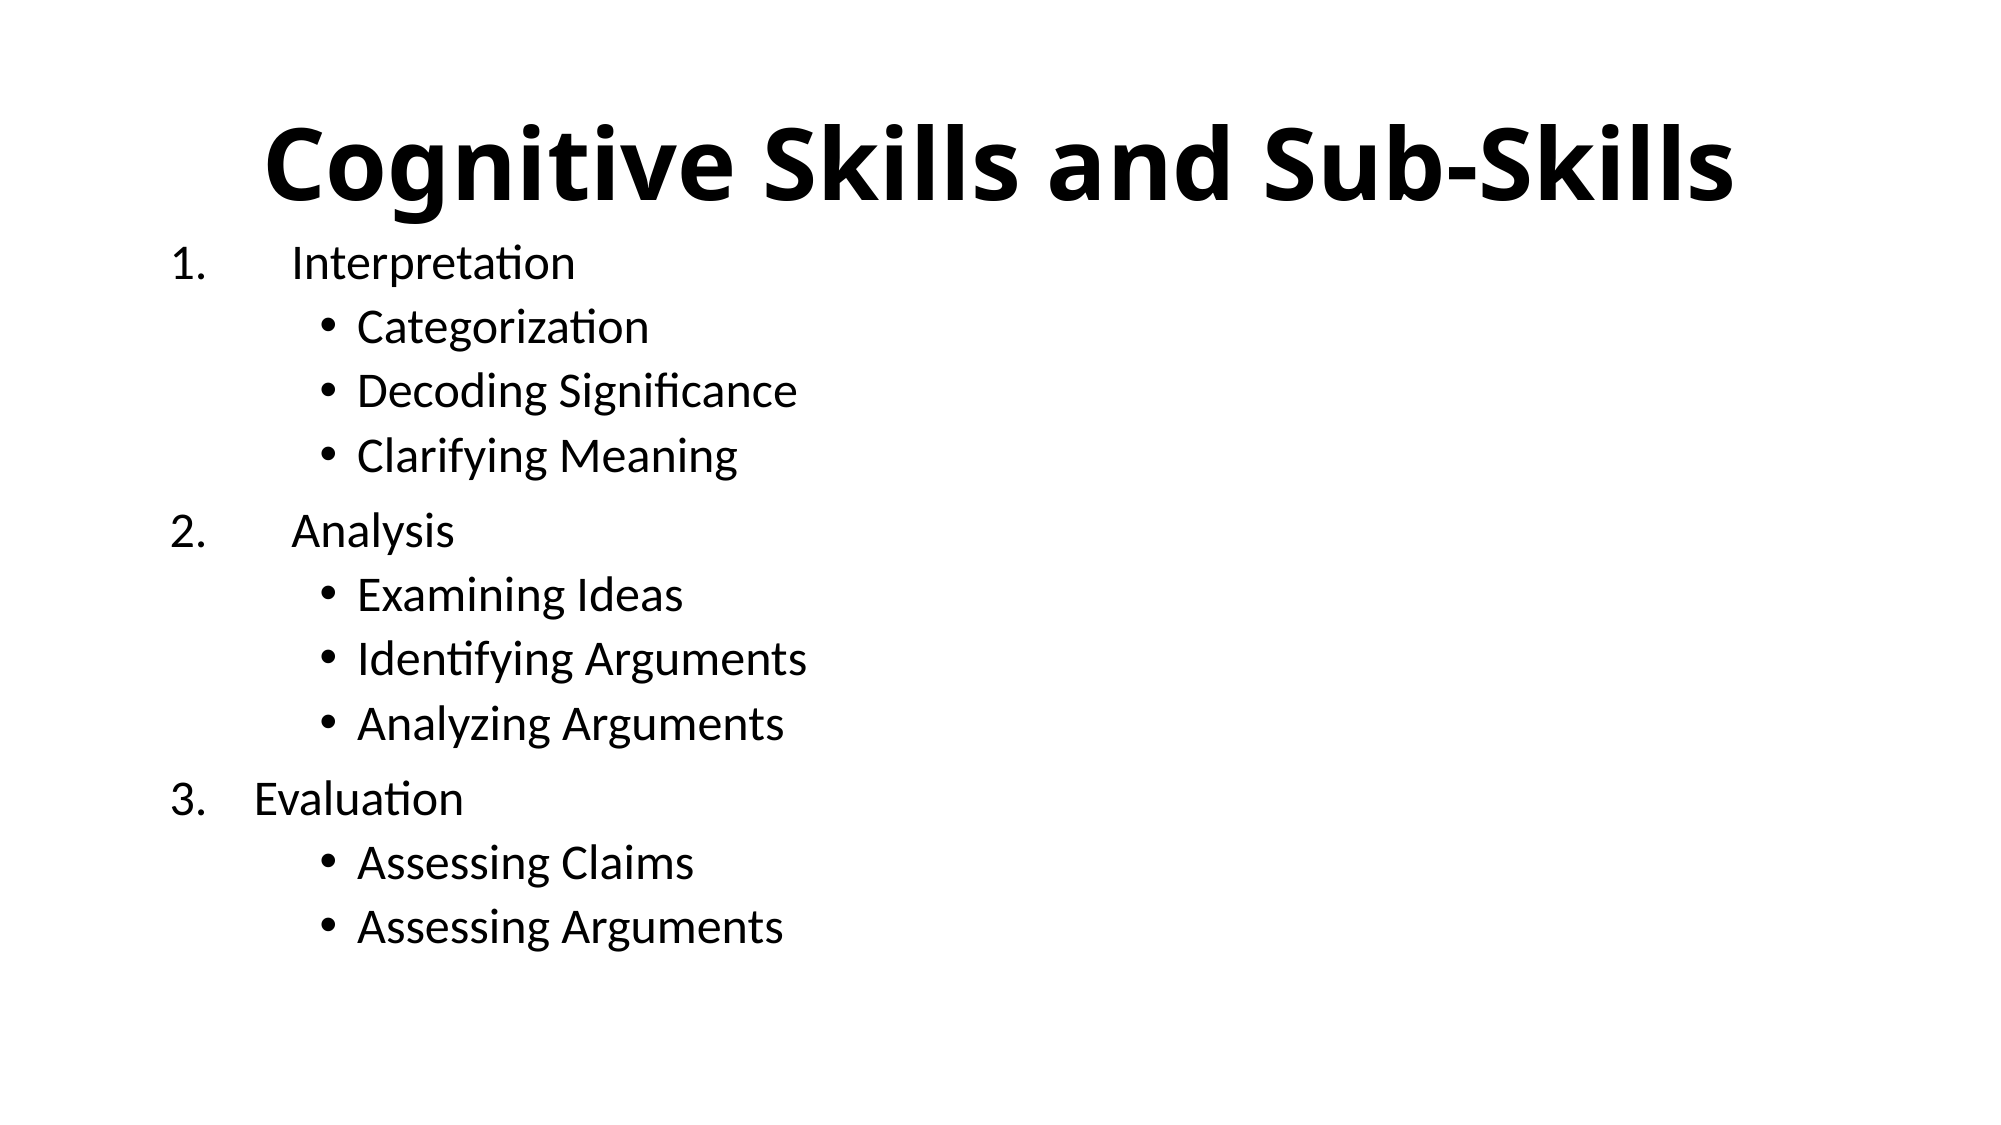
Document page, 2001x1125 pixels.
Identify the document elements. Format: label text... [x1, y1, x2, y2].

list Interpretation Categorization Decoding Significance Clarifying Meaning Analysis Examining Ideas Identifying Arguments Analyzing Arguments Evaluation Assessing Claims Assessing Arguments [154, 228, 1863, 1014]
title Cognitive Skills and Sub-Skills [137, 59, 1863, 278]
